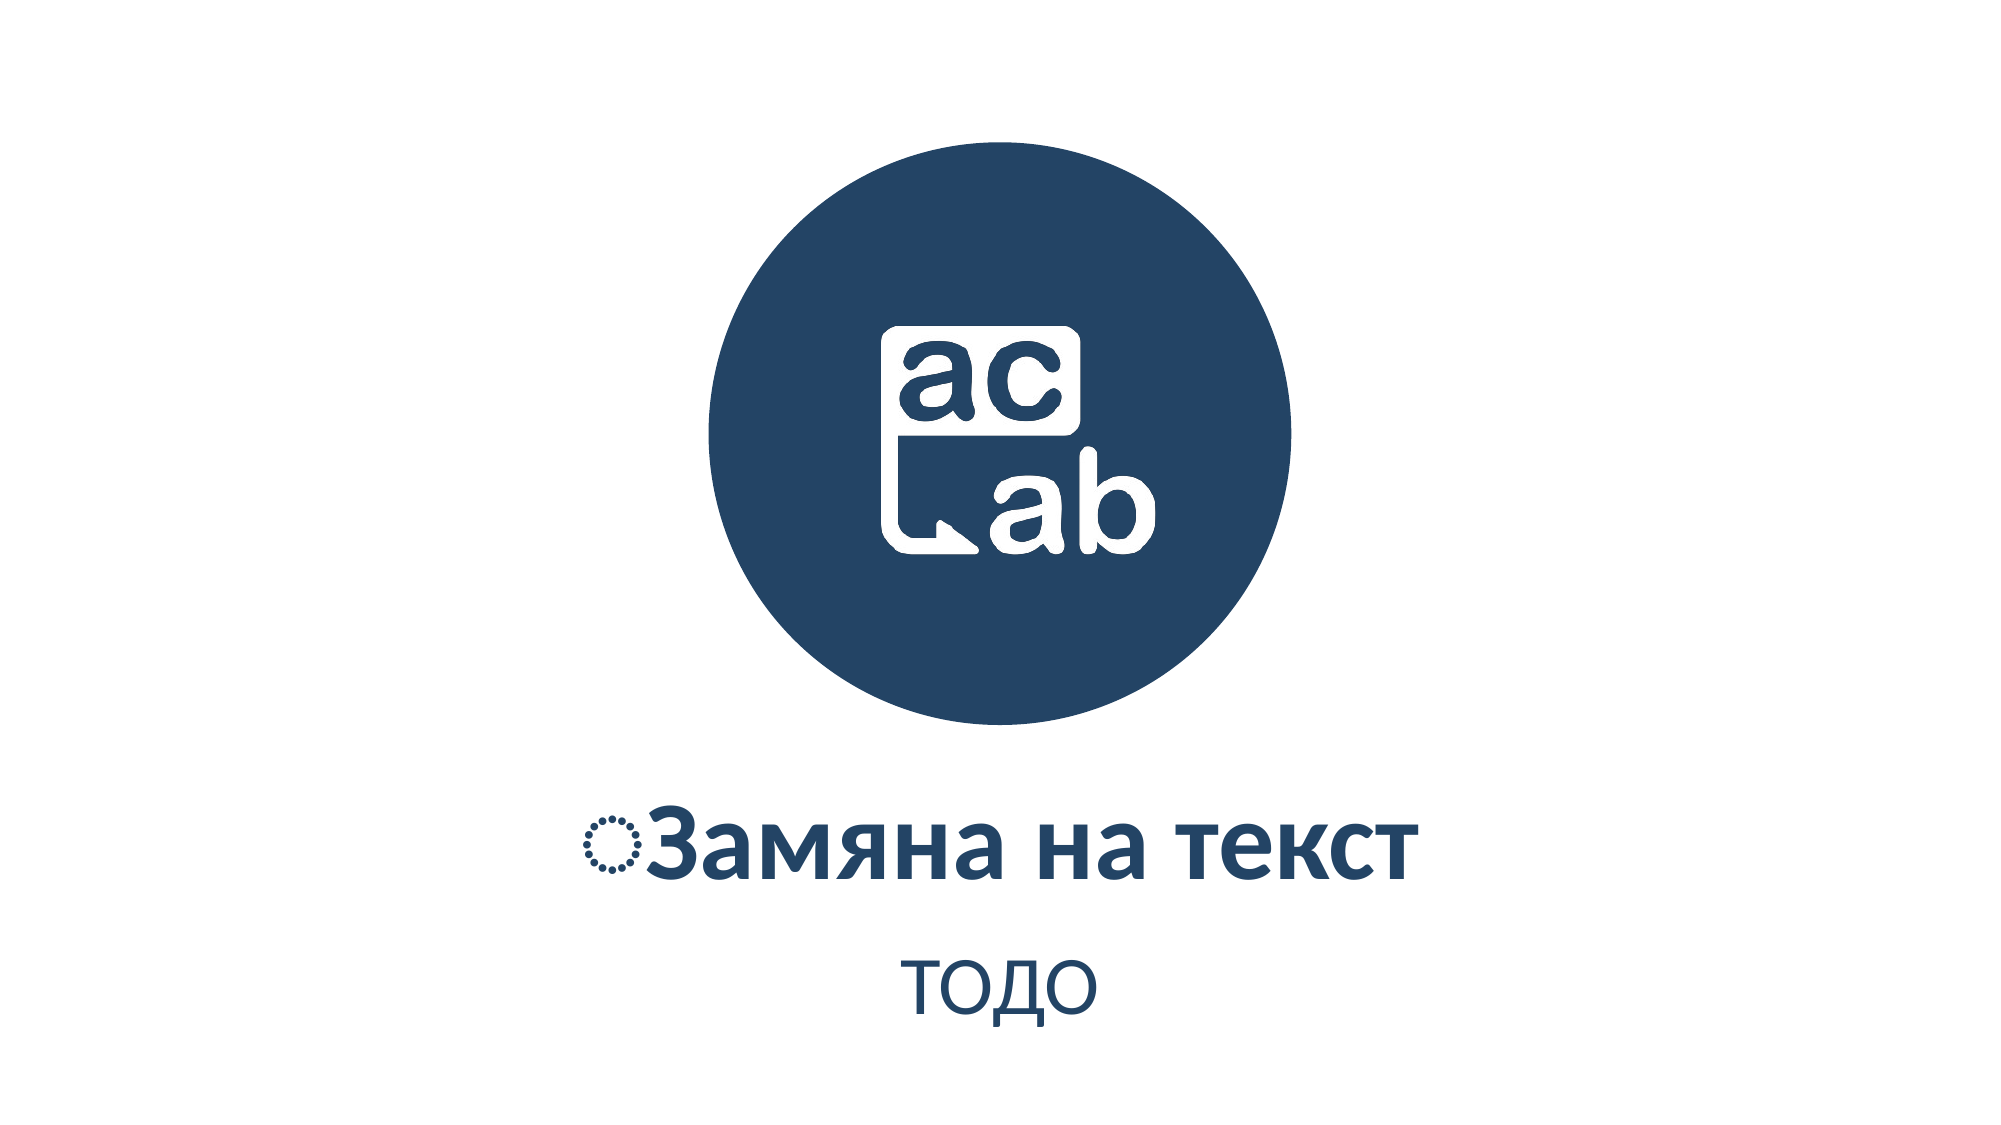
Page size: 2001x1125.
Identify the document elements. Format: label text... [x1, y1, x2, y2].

picture [793, 215, 1244, 701]
title ͏Замяна на текст [100, 771, 1900, 898]
subtitle ТОДО [100, 916, 1900, 1043]
